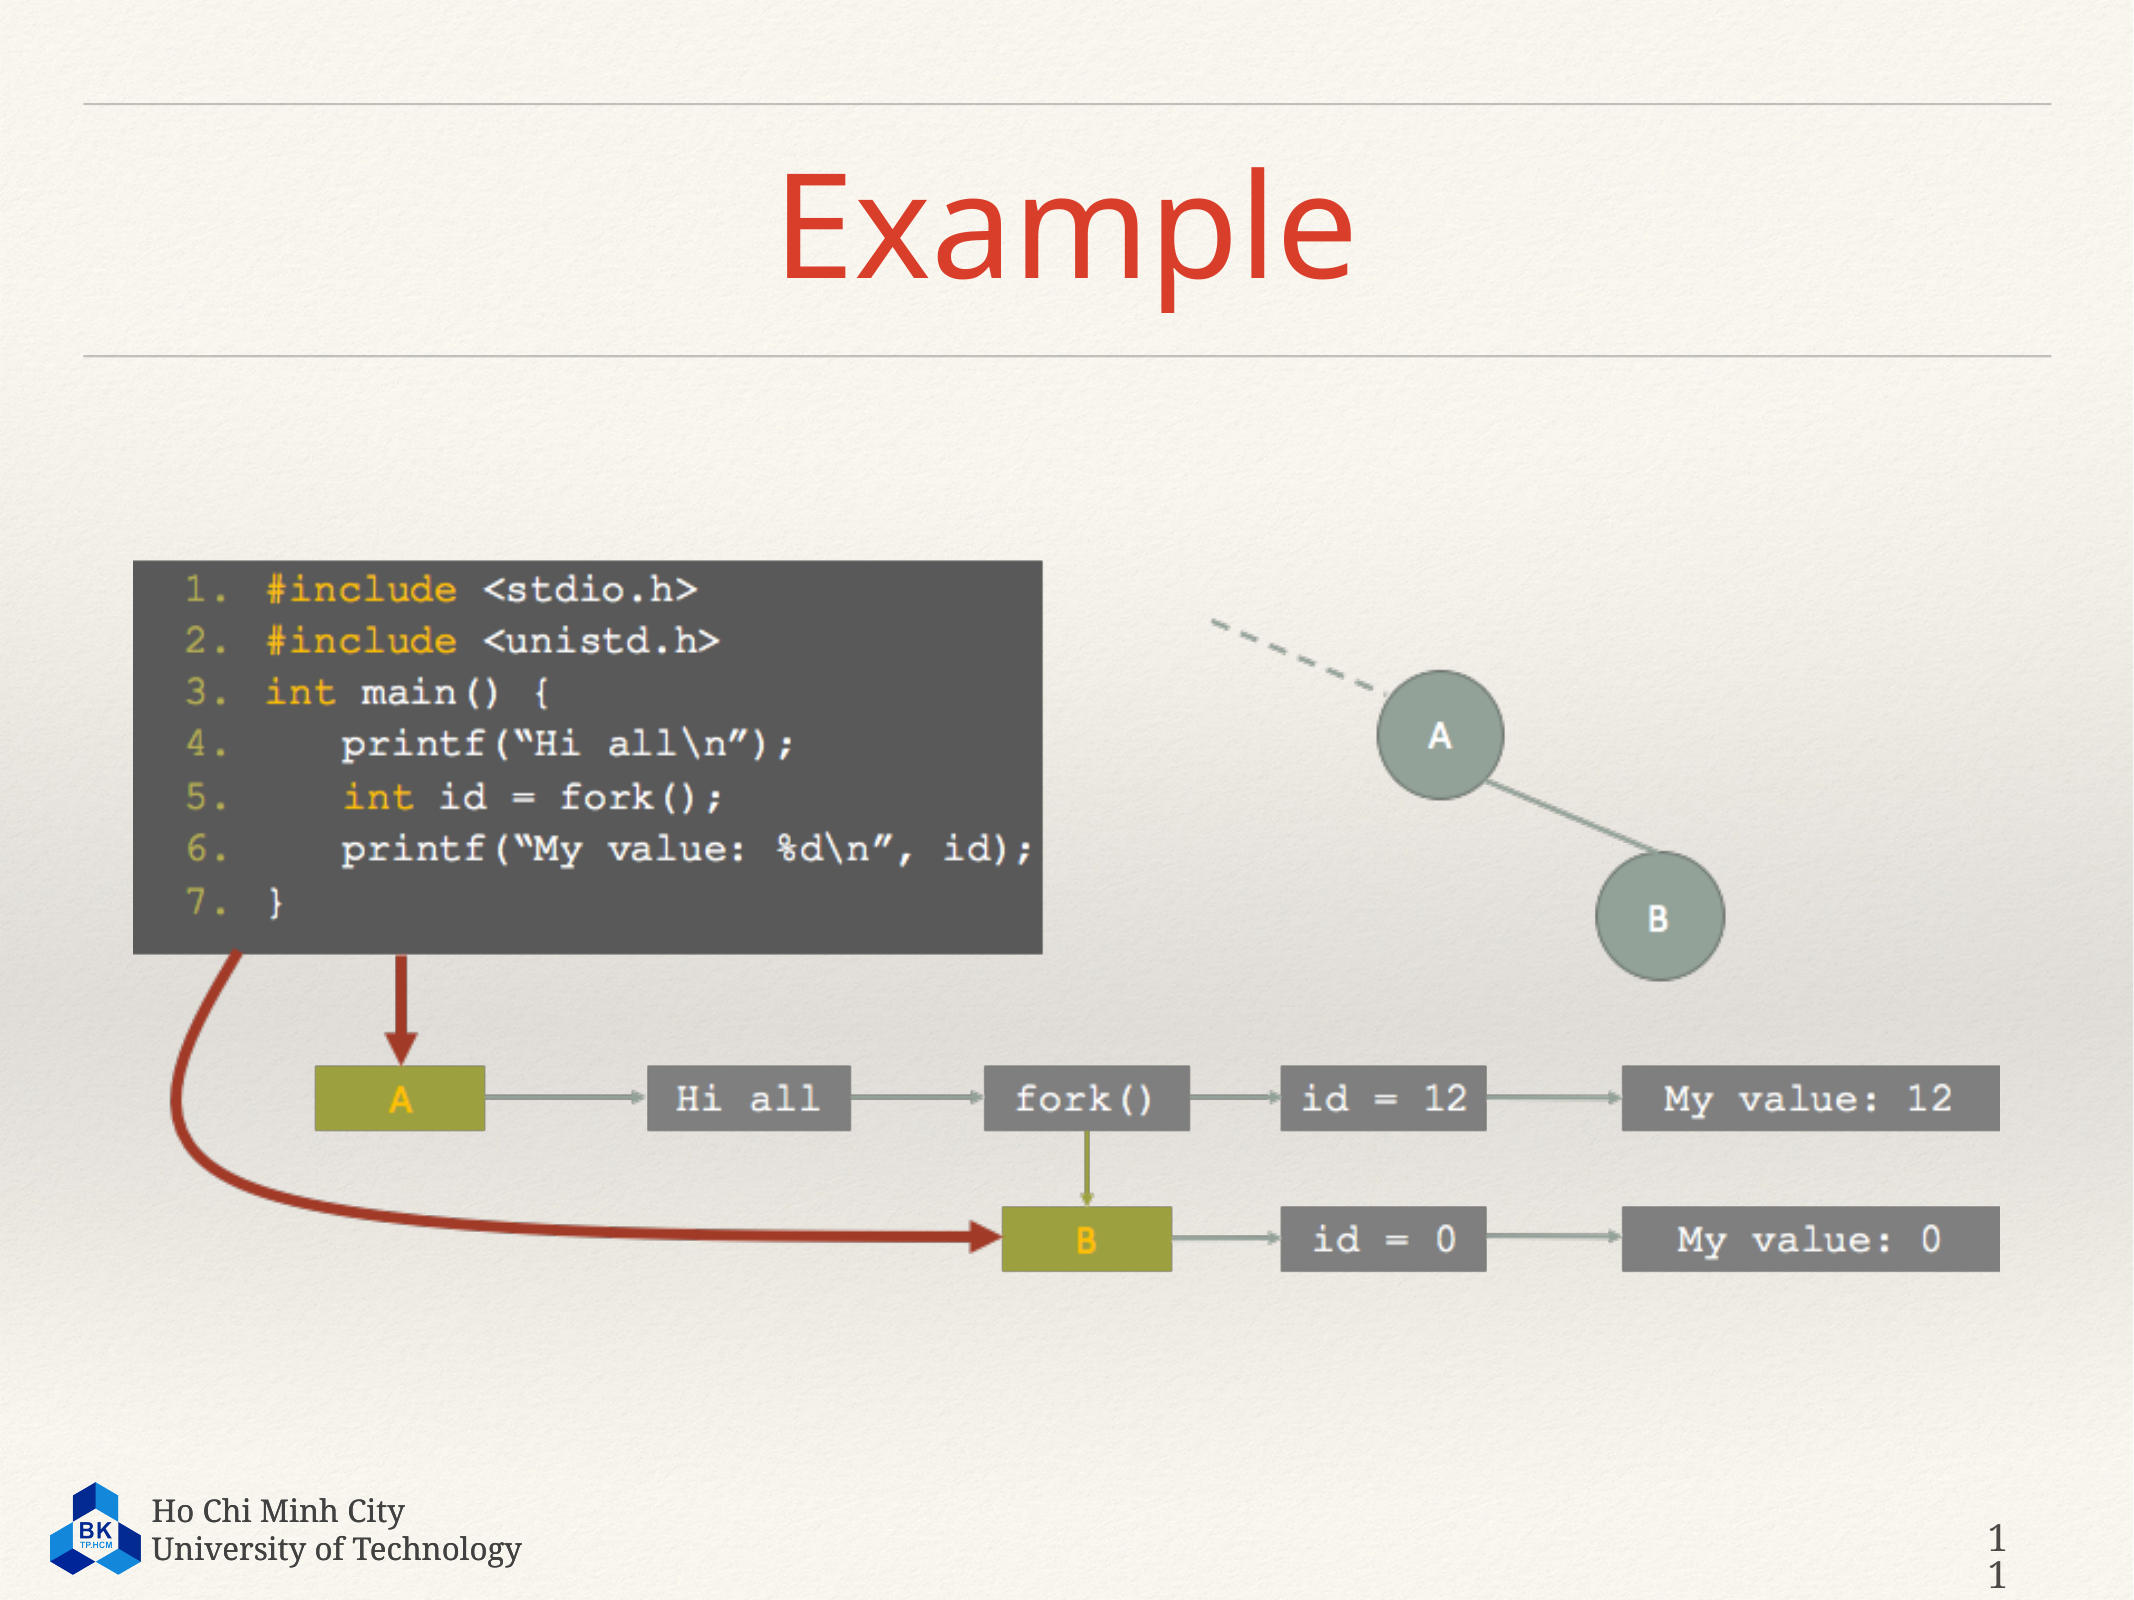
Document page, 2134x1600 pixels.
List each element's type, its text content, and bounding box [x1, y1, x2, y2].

title Example [82, 130, 2051, 332]
slide_number 11 [1978, 1504, 2034, 1573]
picture [0, 0, 2134, 1600]
text_box Ho Chi Minh City University of Technology [143, 1482, 531, 1575]
